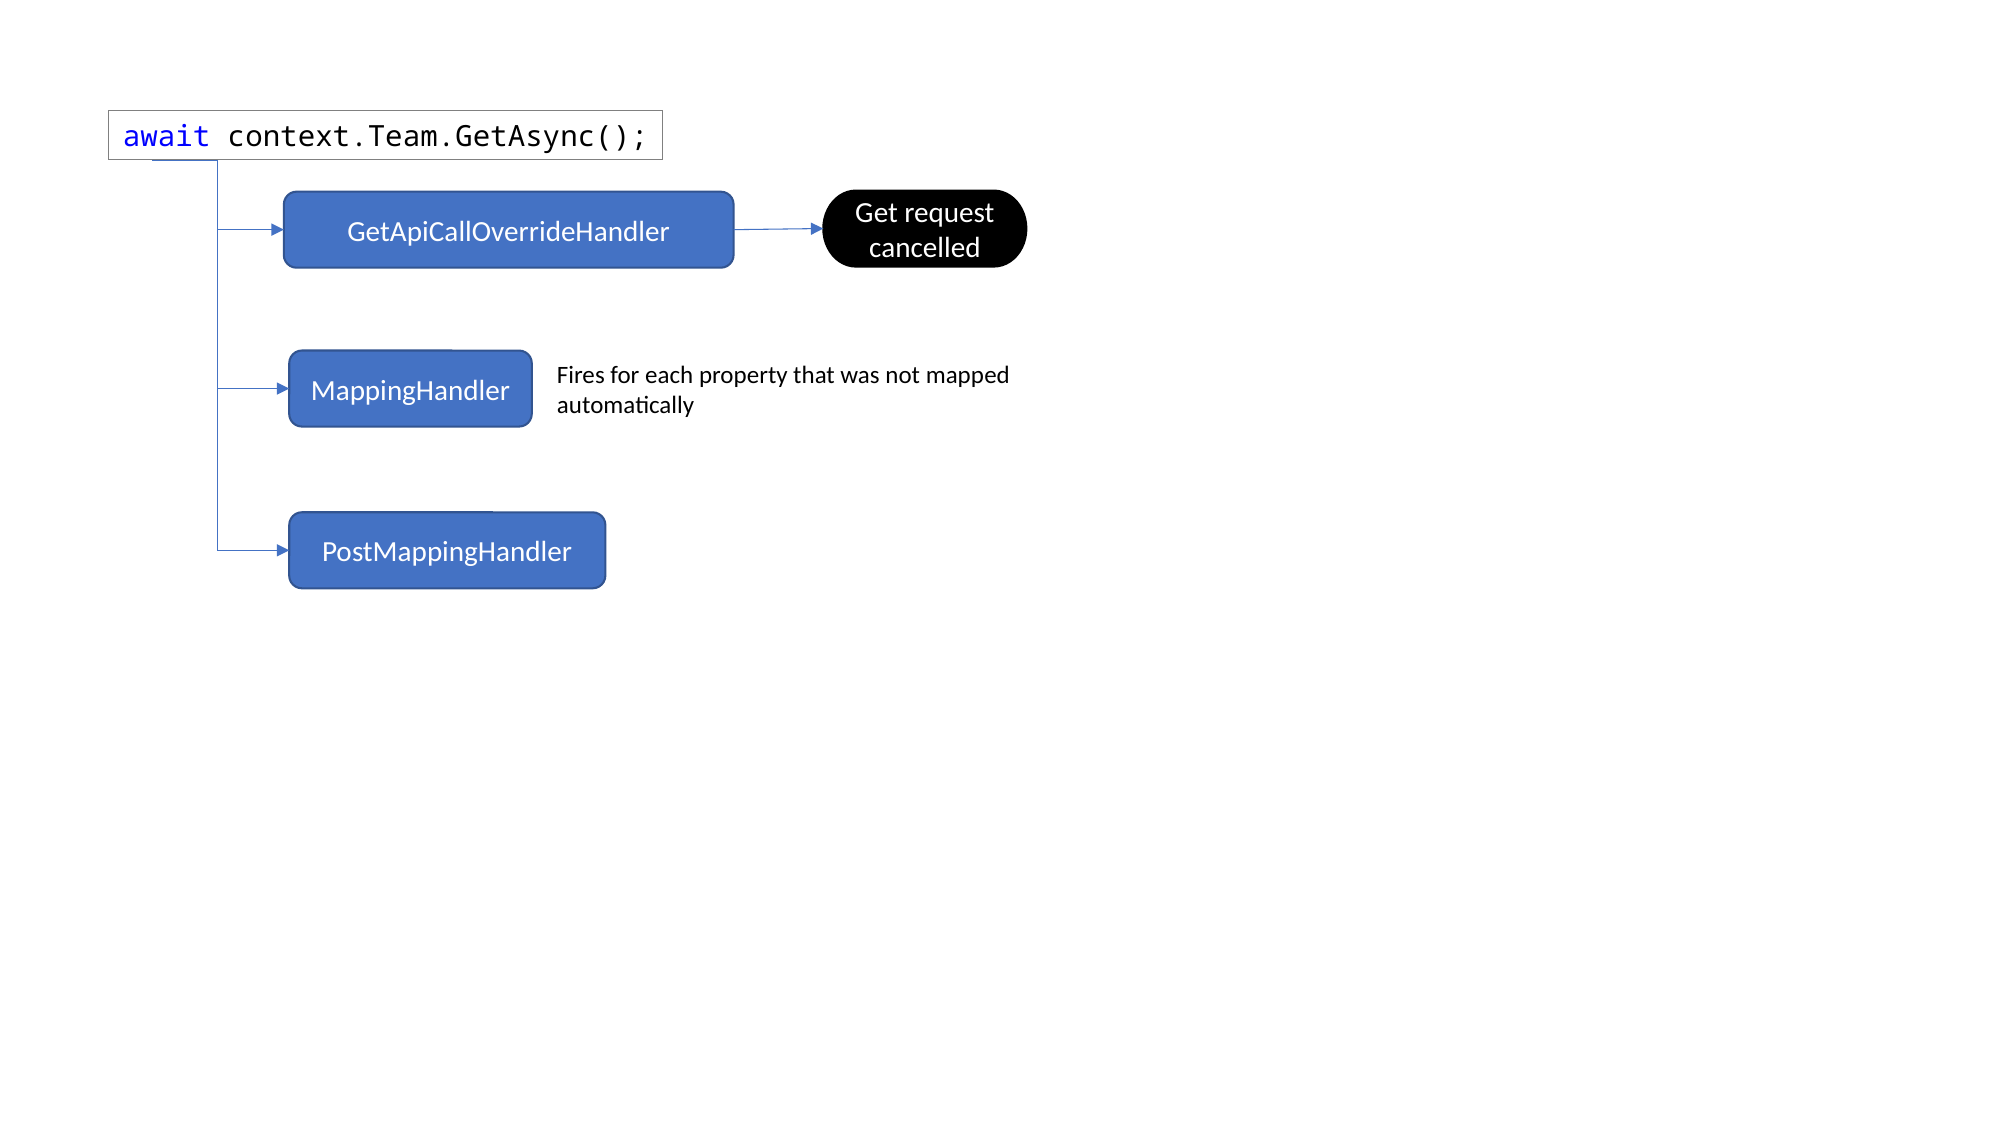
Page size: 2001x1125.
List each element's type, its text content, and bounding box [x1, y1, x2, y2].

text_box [58, 319, 449, 392]
text_box Fires for each property that was not mapped automatically [542, 351, 1034, 427]
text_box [139, 239, 368, 311]
text_box MappingHandler [288, 349, 533, 428]
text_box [151, 160, 284, 230]
text_box await context.Team.GetAsync(); [108, 110, 663, 160]
text_box Get request cancelled [822, 189, 1028, 268]
text_box GetApiCallOverrideHandler [282, 190, 735, 269]
text_box PostMappingHandler [288, 511, 607, 590]
